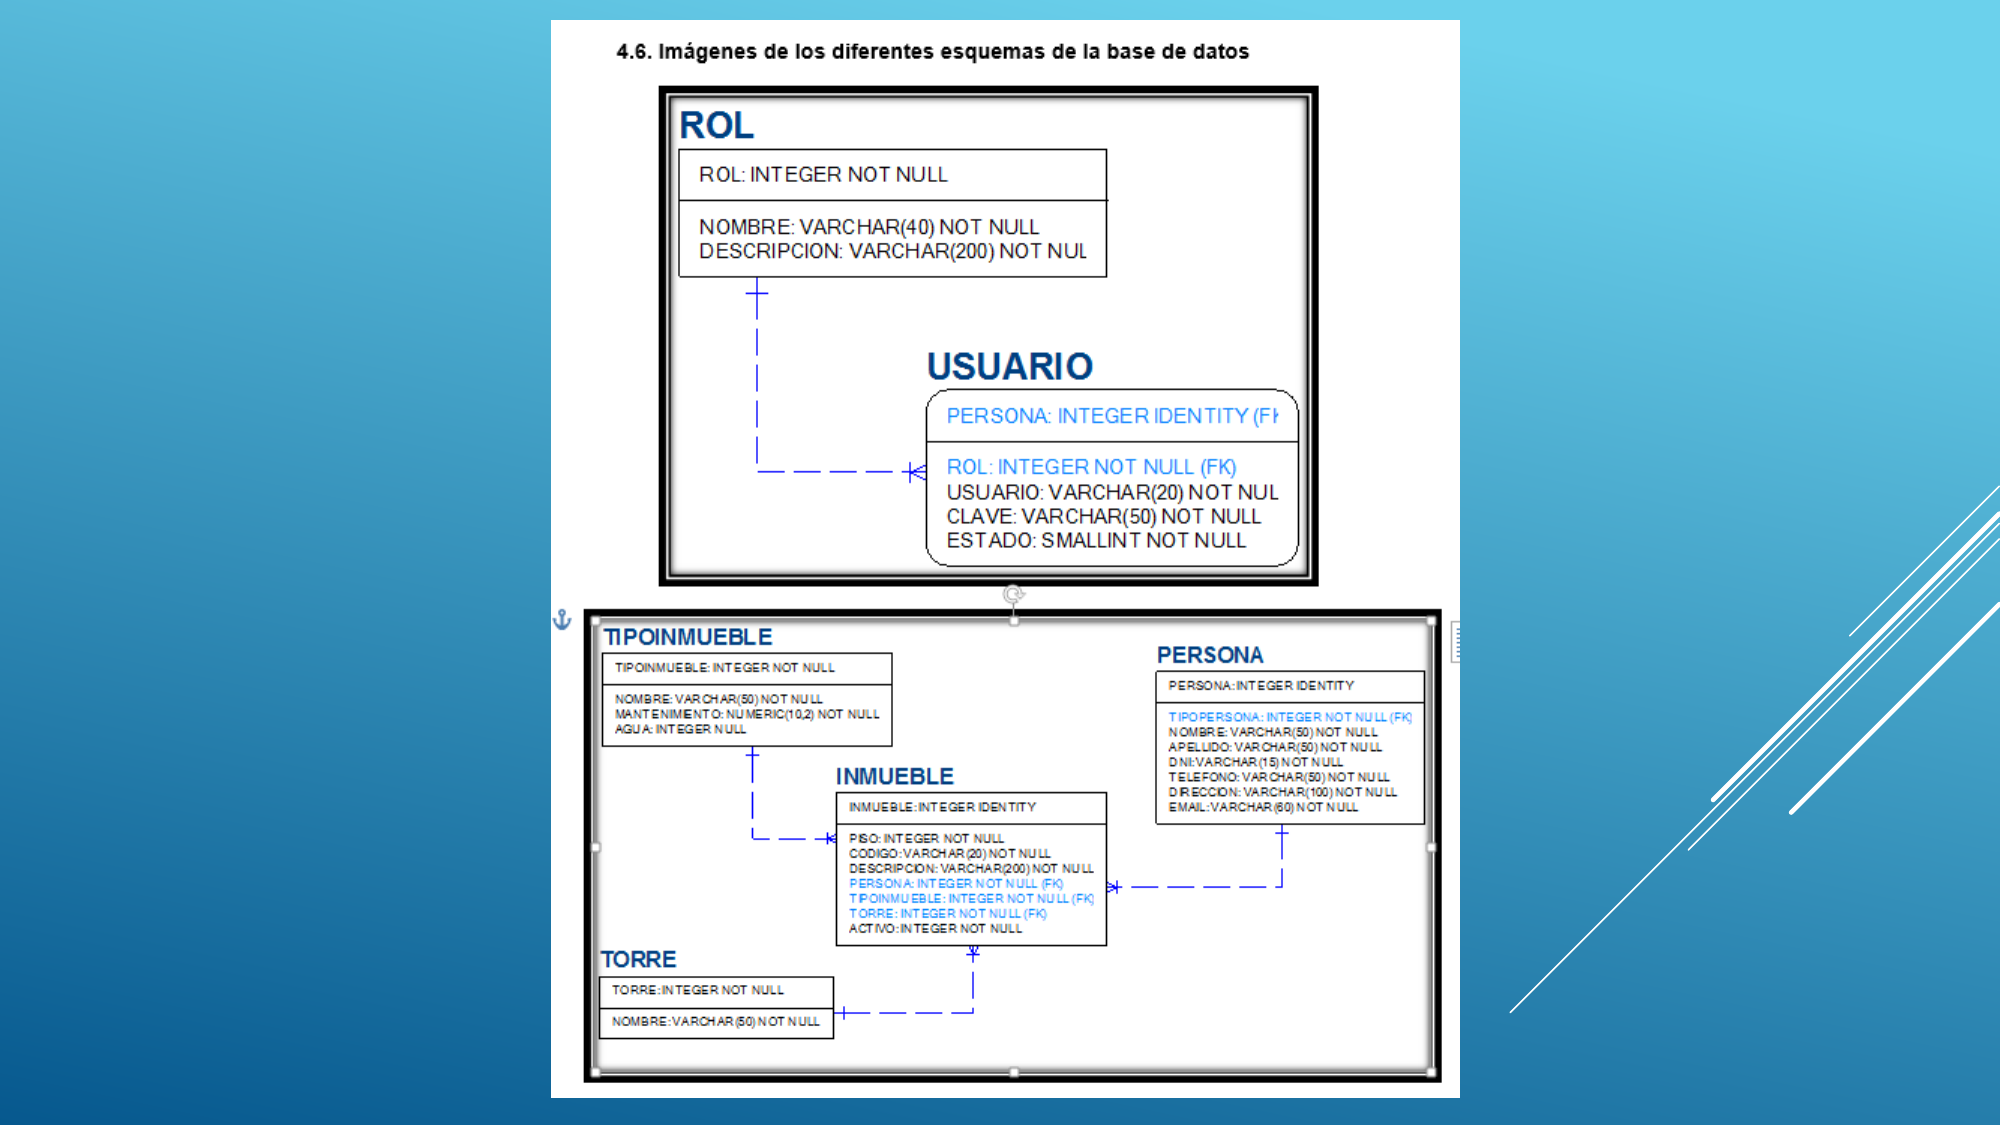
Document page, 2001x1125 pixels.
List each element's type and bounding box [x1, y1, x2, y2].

picture [551, 20, 1460, 1098]
